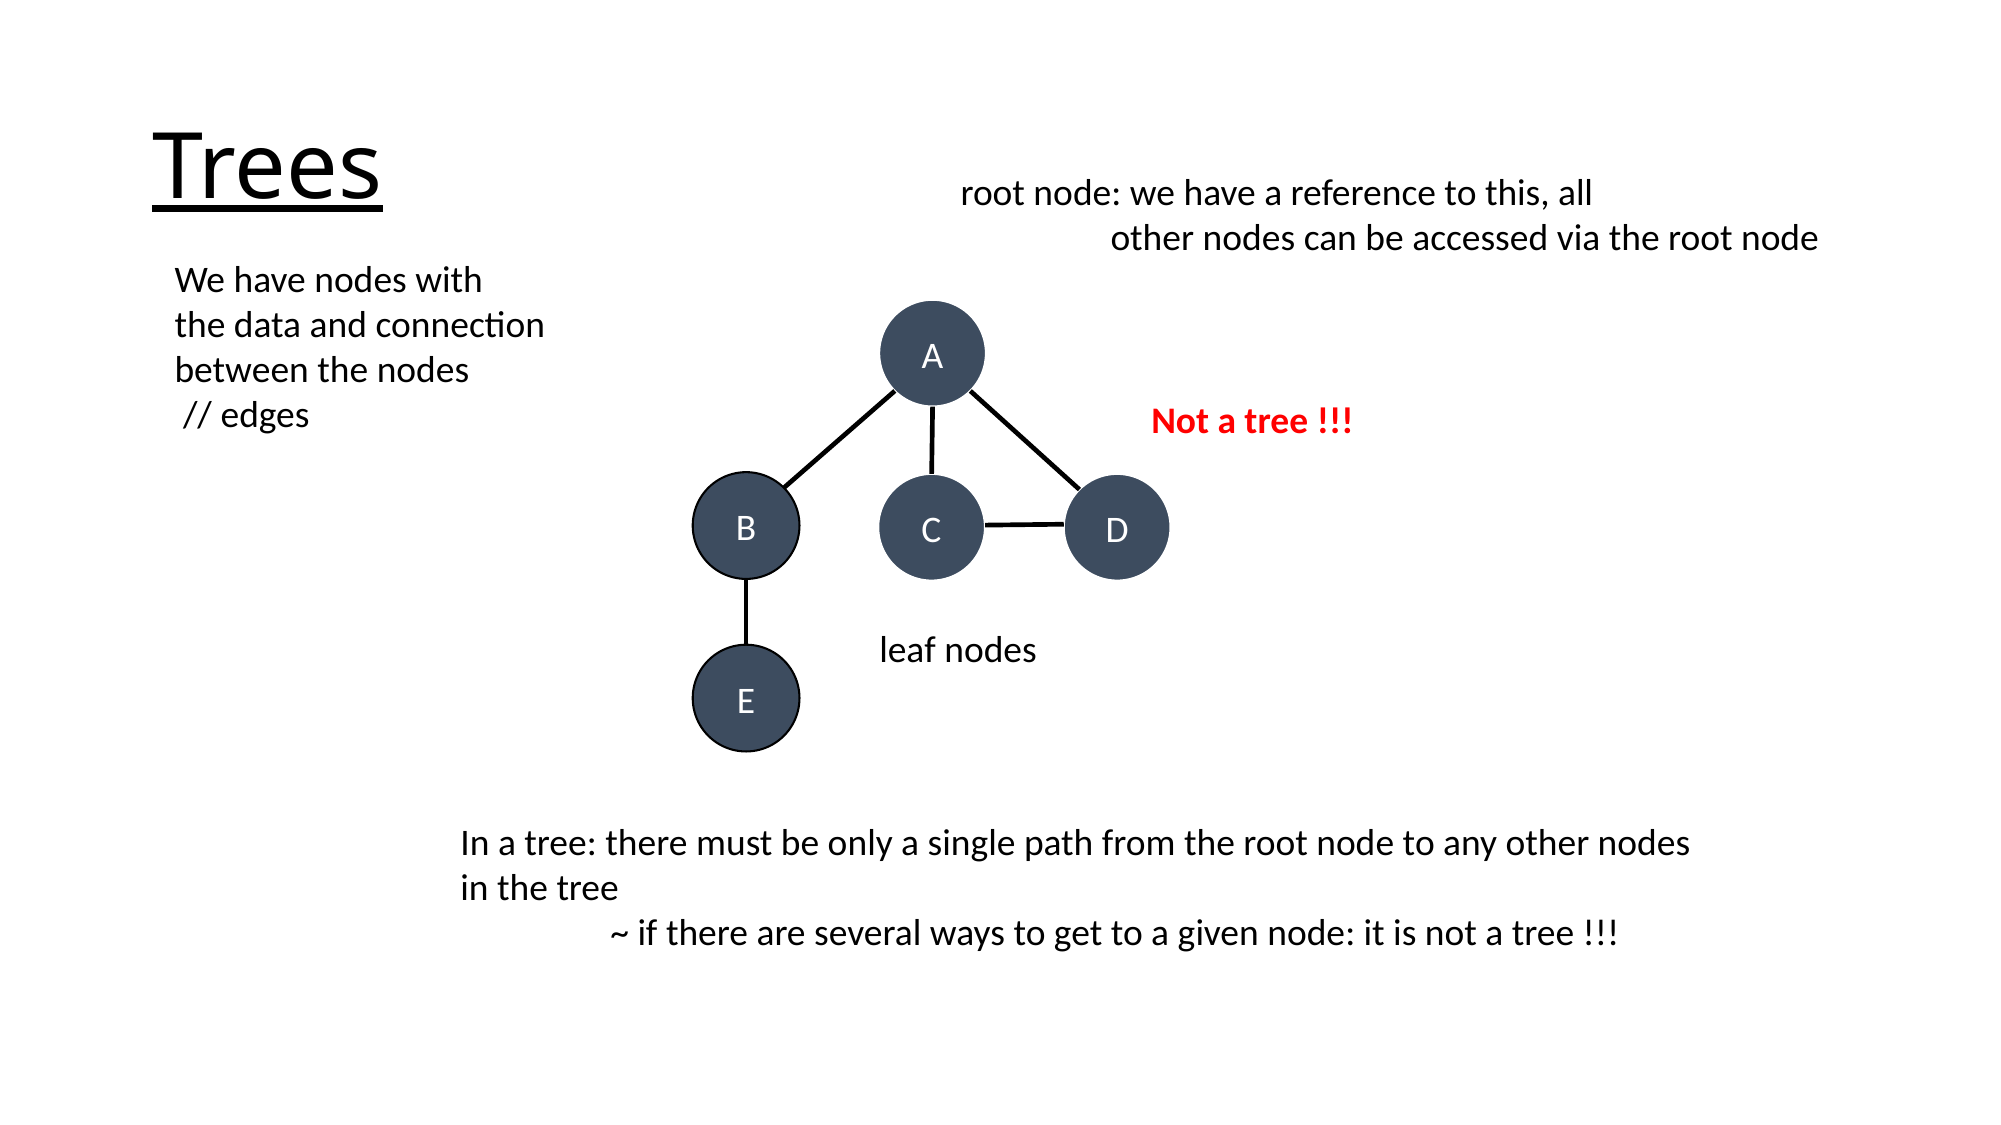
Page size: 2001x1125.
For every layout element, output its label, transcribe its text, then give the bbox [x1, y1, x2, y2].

title Trees [137, 59, 1863, 278]
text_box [970, 390, 1080, 490]
text_box root node: we have a reference to this, all other nodes can be accessed via the root node [945, 160, 1836, 266]
text_box In a tree: there must be only a single path from the root node to any other nodes in the tree ~ if there are several ways to get to a given node: it is not a tree !!! [445, 810, 1708, 961]
text_box E [691, 643, 801, 753]
text_box A [878, 298, 987, 408]
text_box We have nodes with the data and connection between the nodes // edges [159, 247, 561, 442]
text_box B [691, 471, 801, 580]
text_box leaf nodes [864, 617, 1053, 678]
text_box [783, 390, 895, 488]
text_box Not a tree !!! [1136, 388, 1370, 449]
text_box D [1062, 472, 1172, 582]
text_box C [877, 472, 986, 582]
